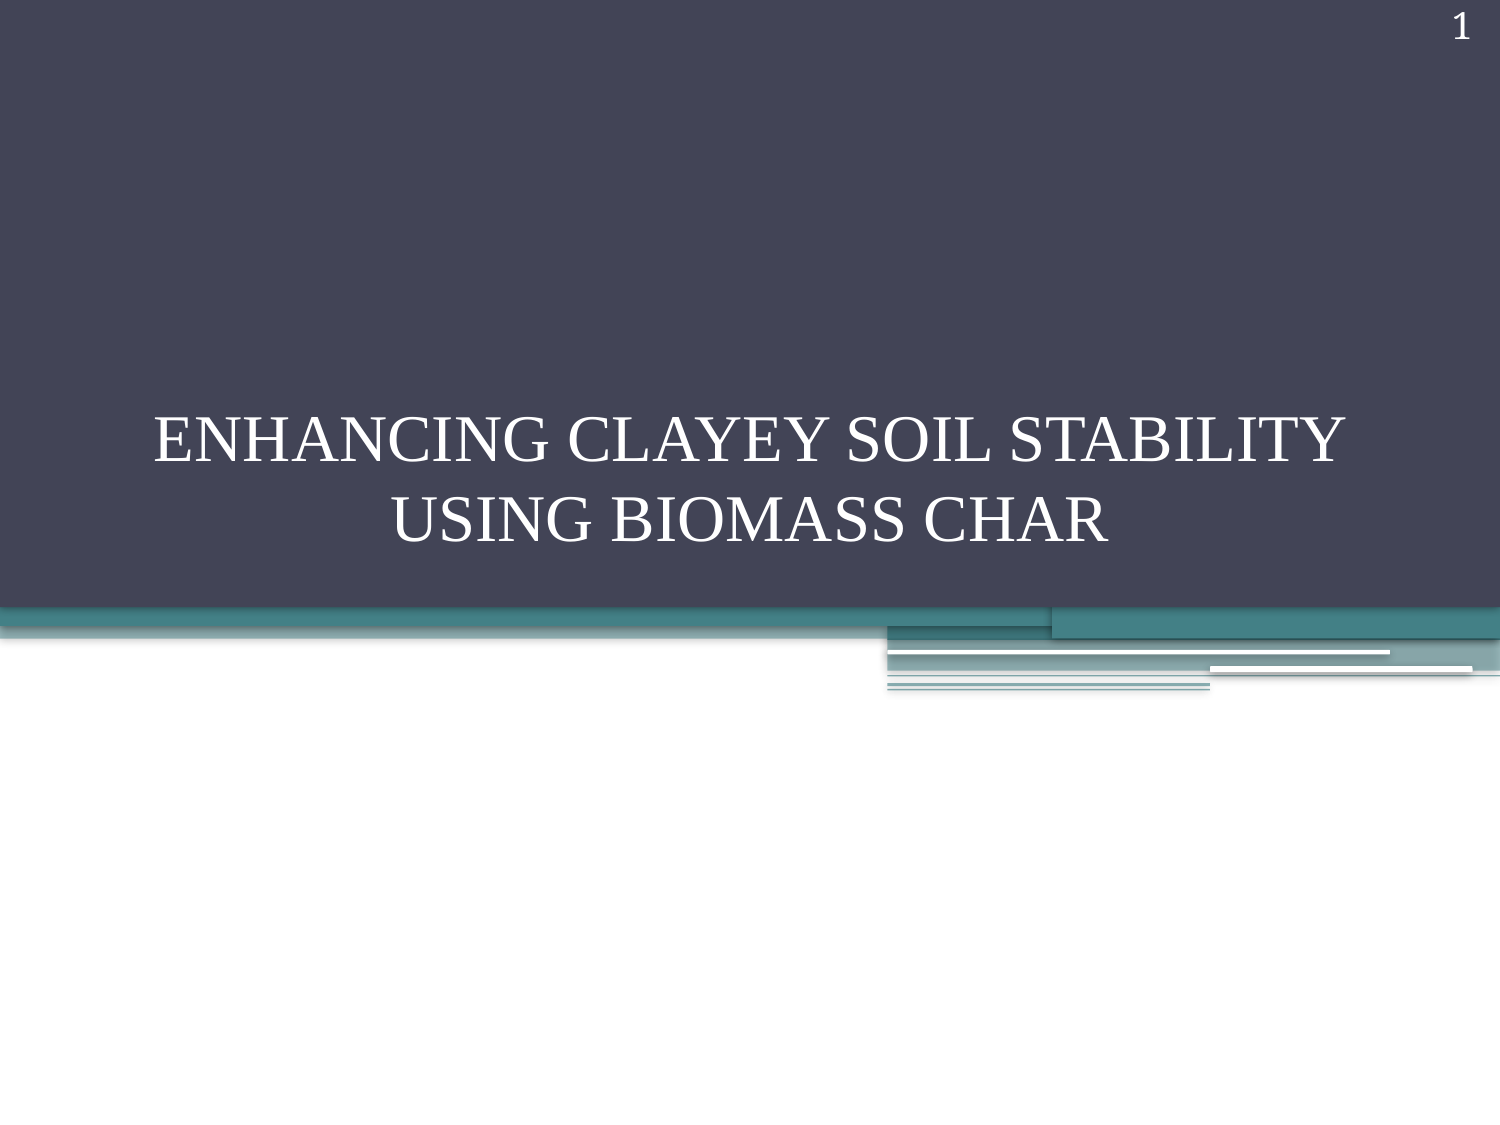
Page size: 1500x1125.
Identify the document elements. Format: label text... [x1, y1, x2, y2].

slide_number 1 [1364, 0, 1488, 61]
title ENHANCING CLAYEY SOIL STABILITY USING BIOMASS CHAR [80, 287, 1420, 563]
